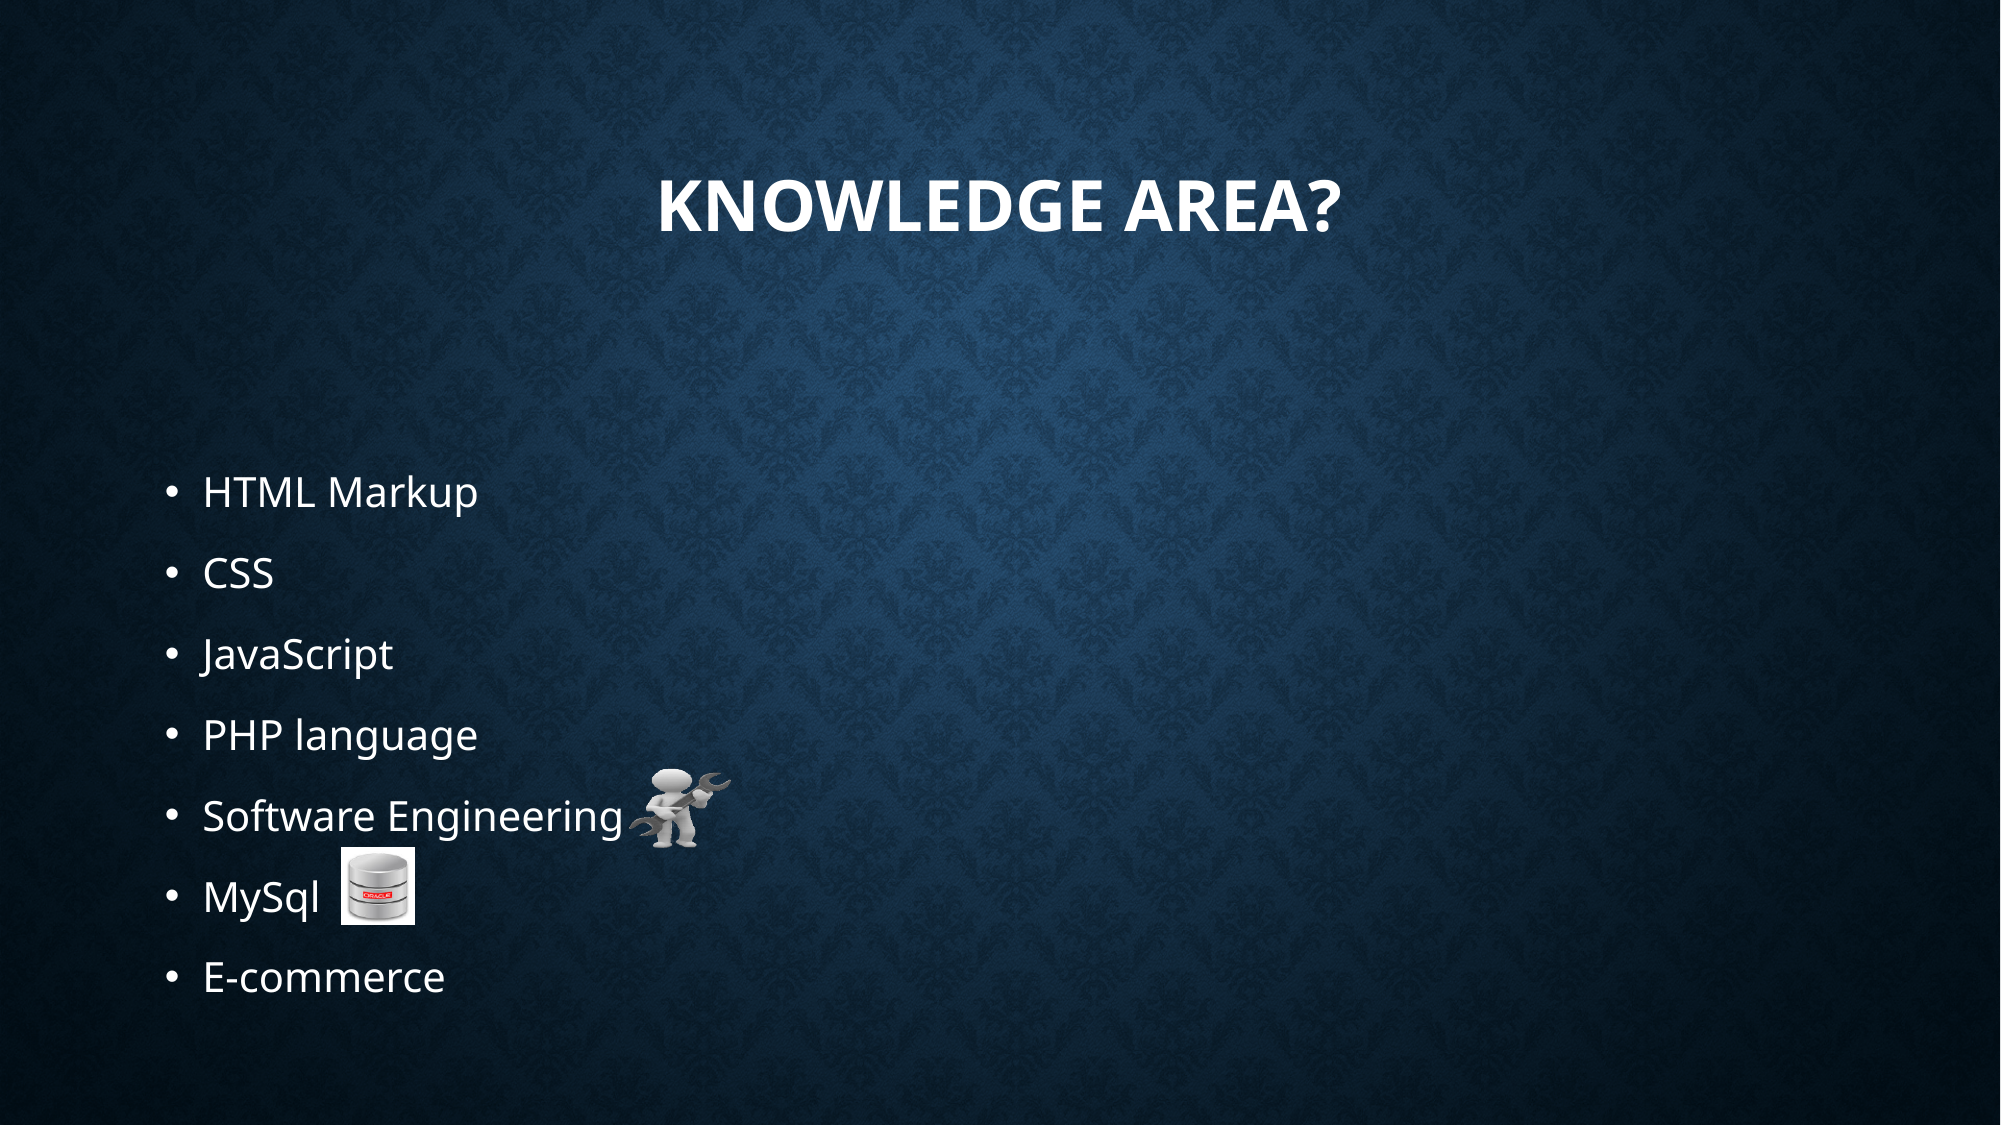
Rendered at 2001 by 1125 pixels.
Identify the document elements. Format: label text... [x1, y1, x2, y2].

picture [340, 847, 416, 926]
list HTML Markup CSS JavaScript PHP language Software Engineering MySql E-commerce [149, 448, 1849, 1055]
title Knowledge Area? [149, 99, 1849, 318]
picture [629, 765, 731, 849]
